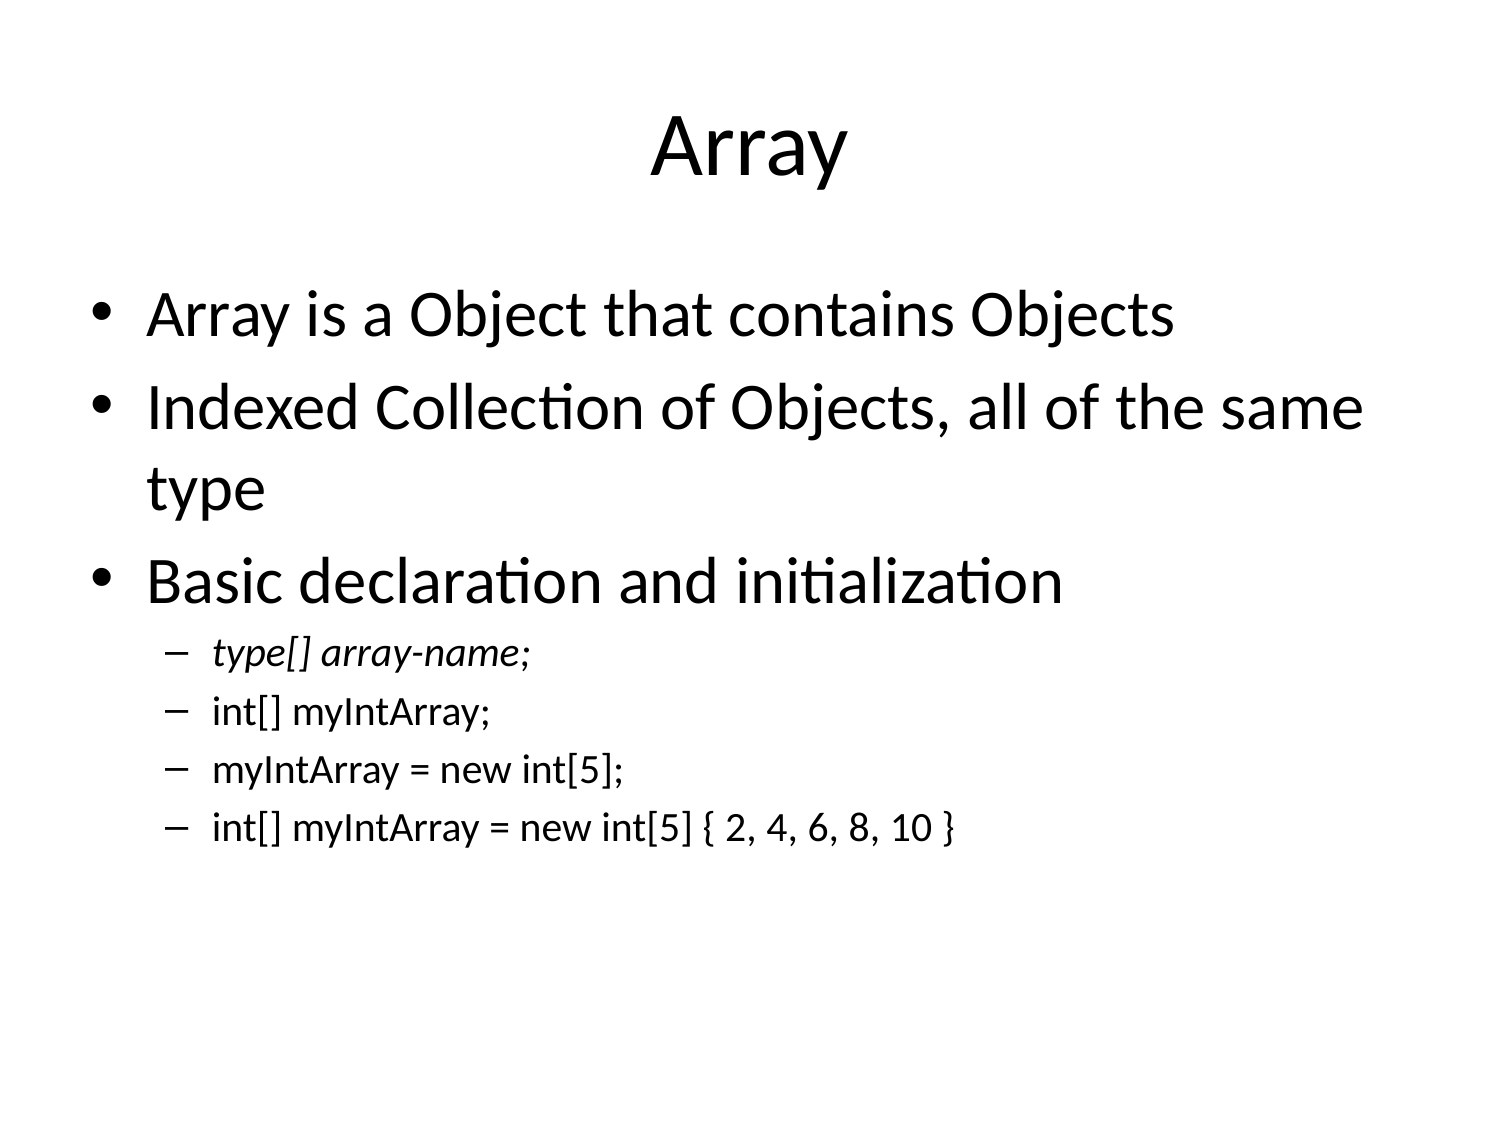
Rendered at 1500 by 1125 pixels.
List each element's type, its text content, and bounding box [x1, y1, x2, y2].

list Array is a Object that contains Objects Indexed Collection of Objects, all of the same type Basic declaration and initialization type[] array-name; int[] myIntArray; myIntArray = new int[5]; int[] myIntArray = new int[5] { 2, 4, 6, 8, 10 } [75, 262, 1425, 1005]
title Array [75, 45, 1425, 233]
